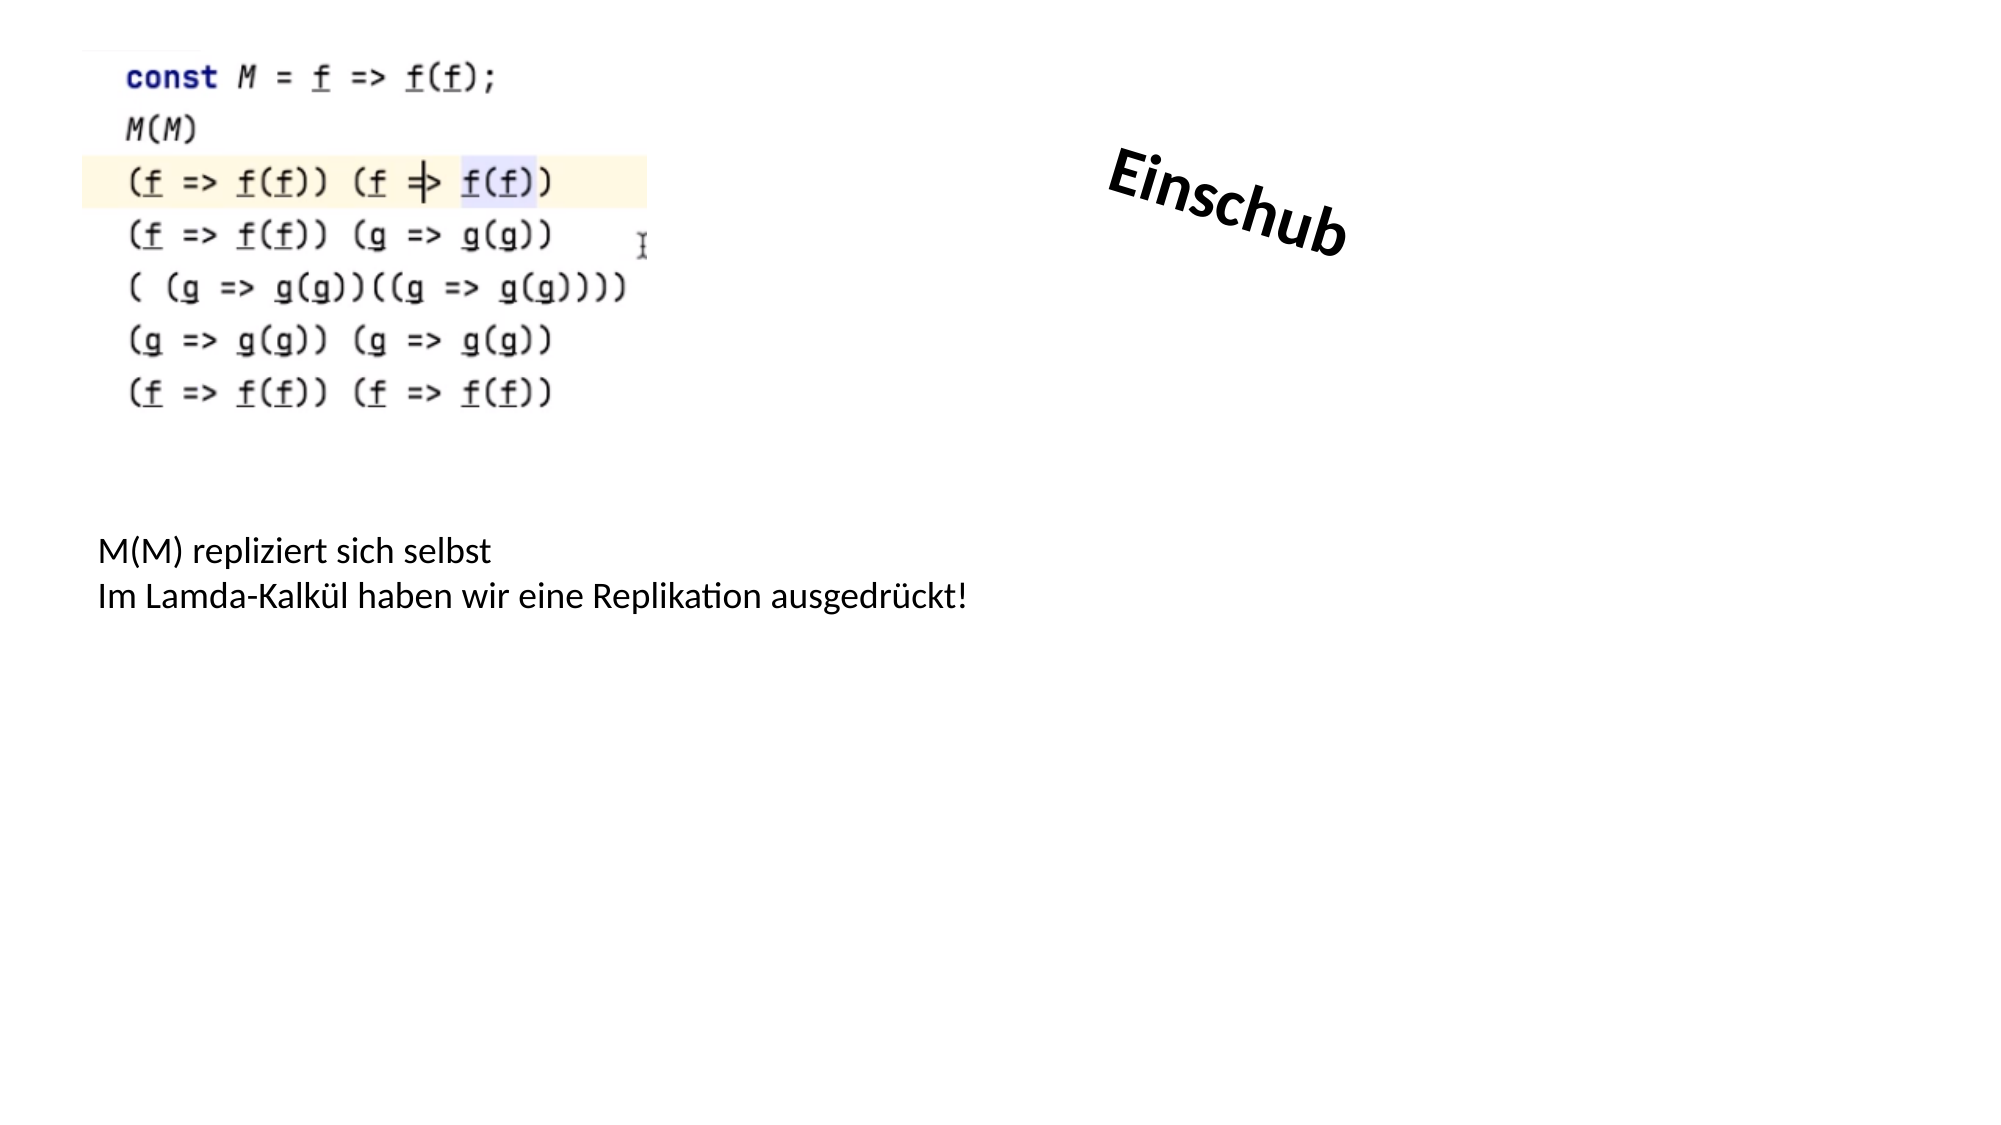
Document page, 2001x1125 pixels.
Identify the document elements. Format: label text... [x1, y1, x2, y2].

picture [82, 50, 647, 445]
text_box M(M) repliziert sich selbst Im Lamda-Kalkül haben wir eine Replikation ausgedrückt! [82, 518, 1091, 758]
text_box Einschub [1085, 113, 1463, 311]
